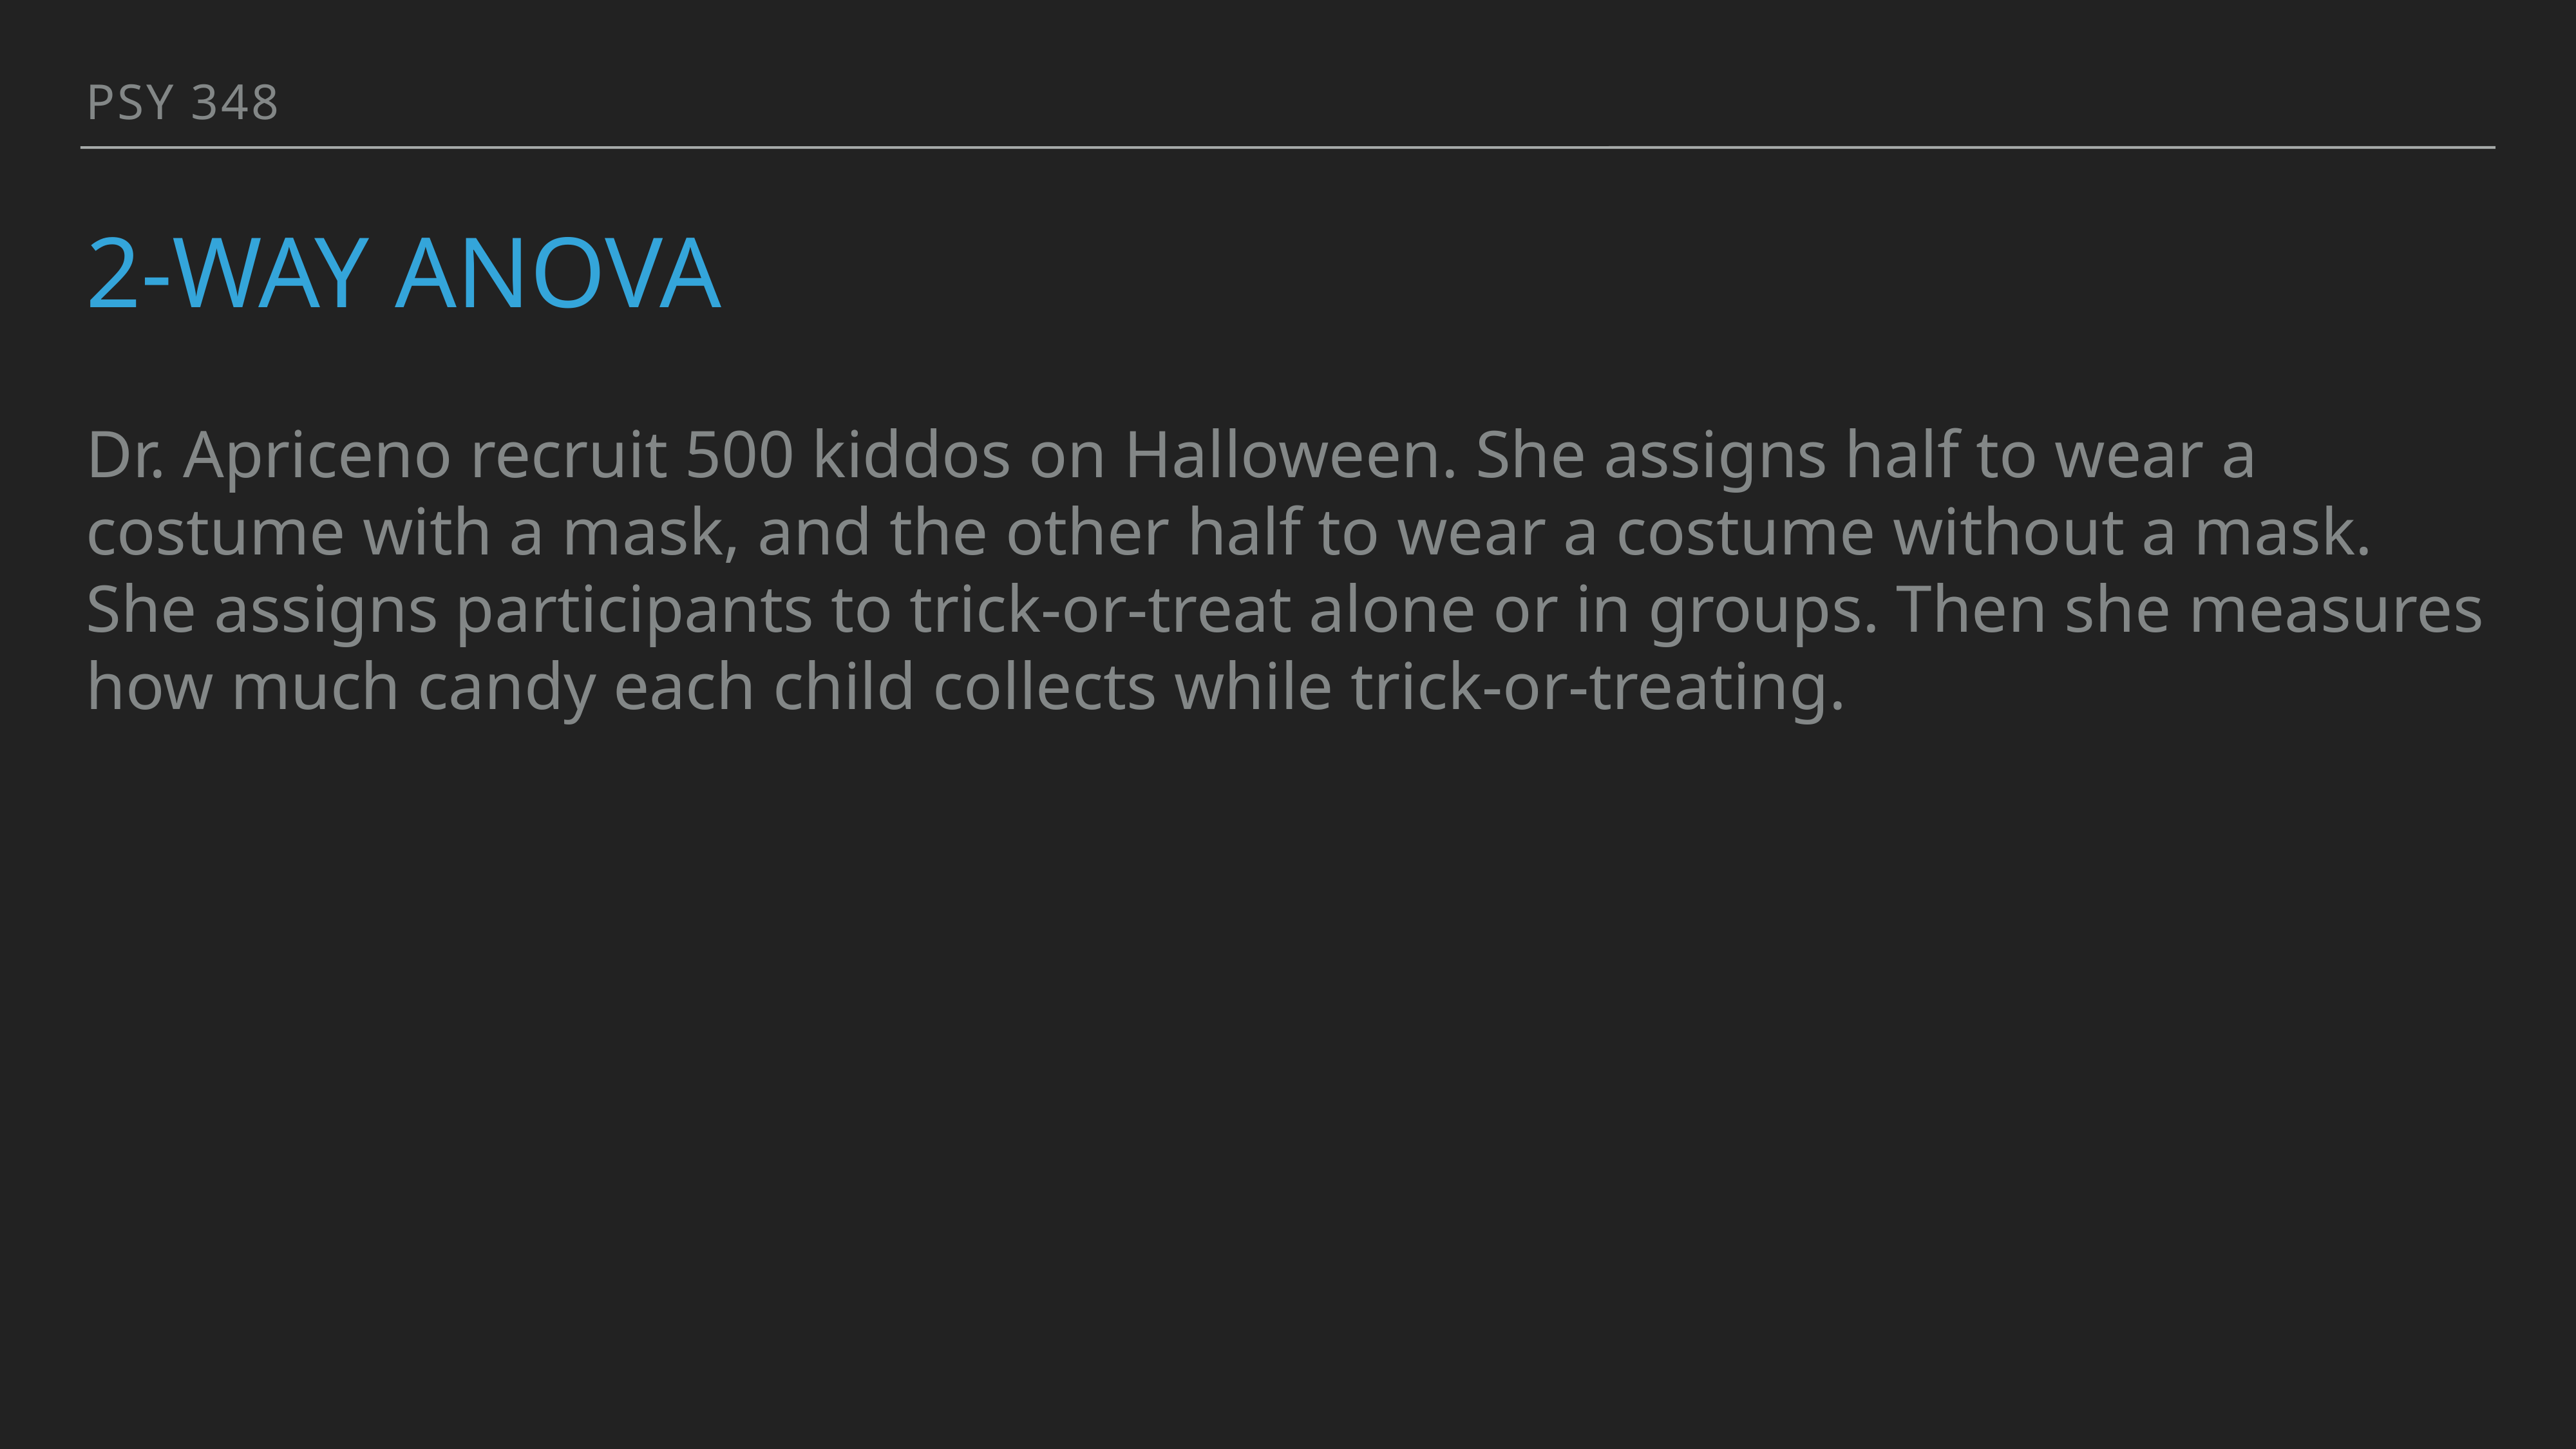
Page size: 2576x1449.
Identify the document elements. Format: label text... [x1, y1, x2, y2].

list PSY 348 [80, 66, 2295, 135]
list Dr. Apriceno recruit 500 kiddos on Halloween. She assigns half to wear a costume with a mask, and the other half to wear a costume without a mask. She assigns participants to trick-or-treat alone or in groups. Then she measures how much candy each child collects while trick-or-treating. [80, 407, 2496, 1316]
title 2-way AnOVA [80, 227, 2496, 336]
